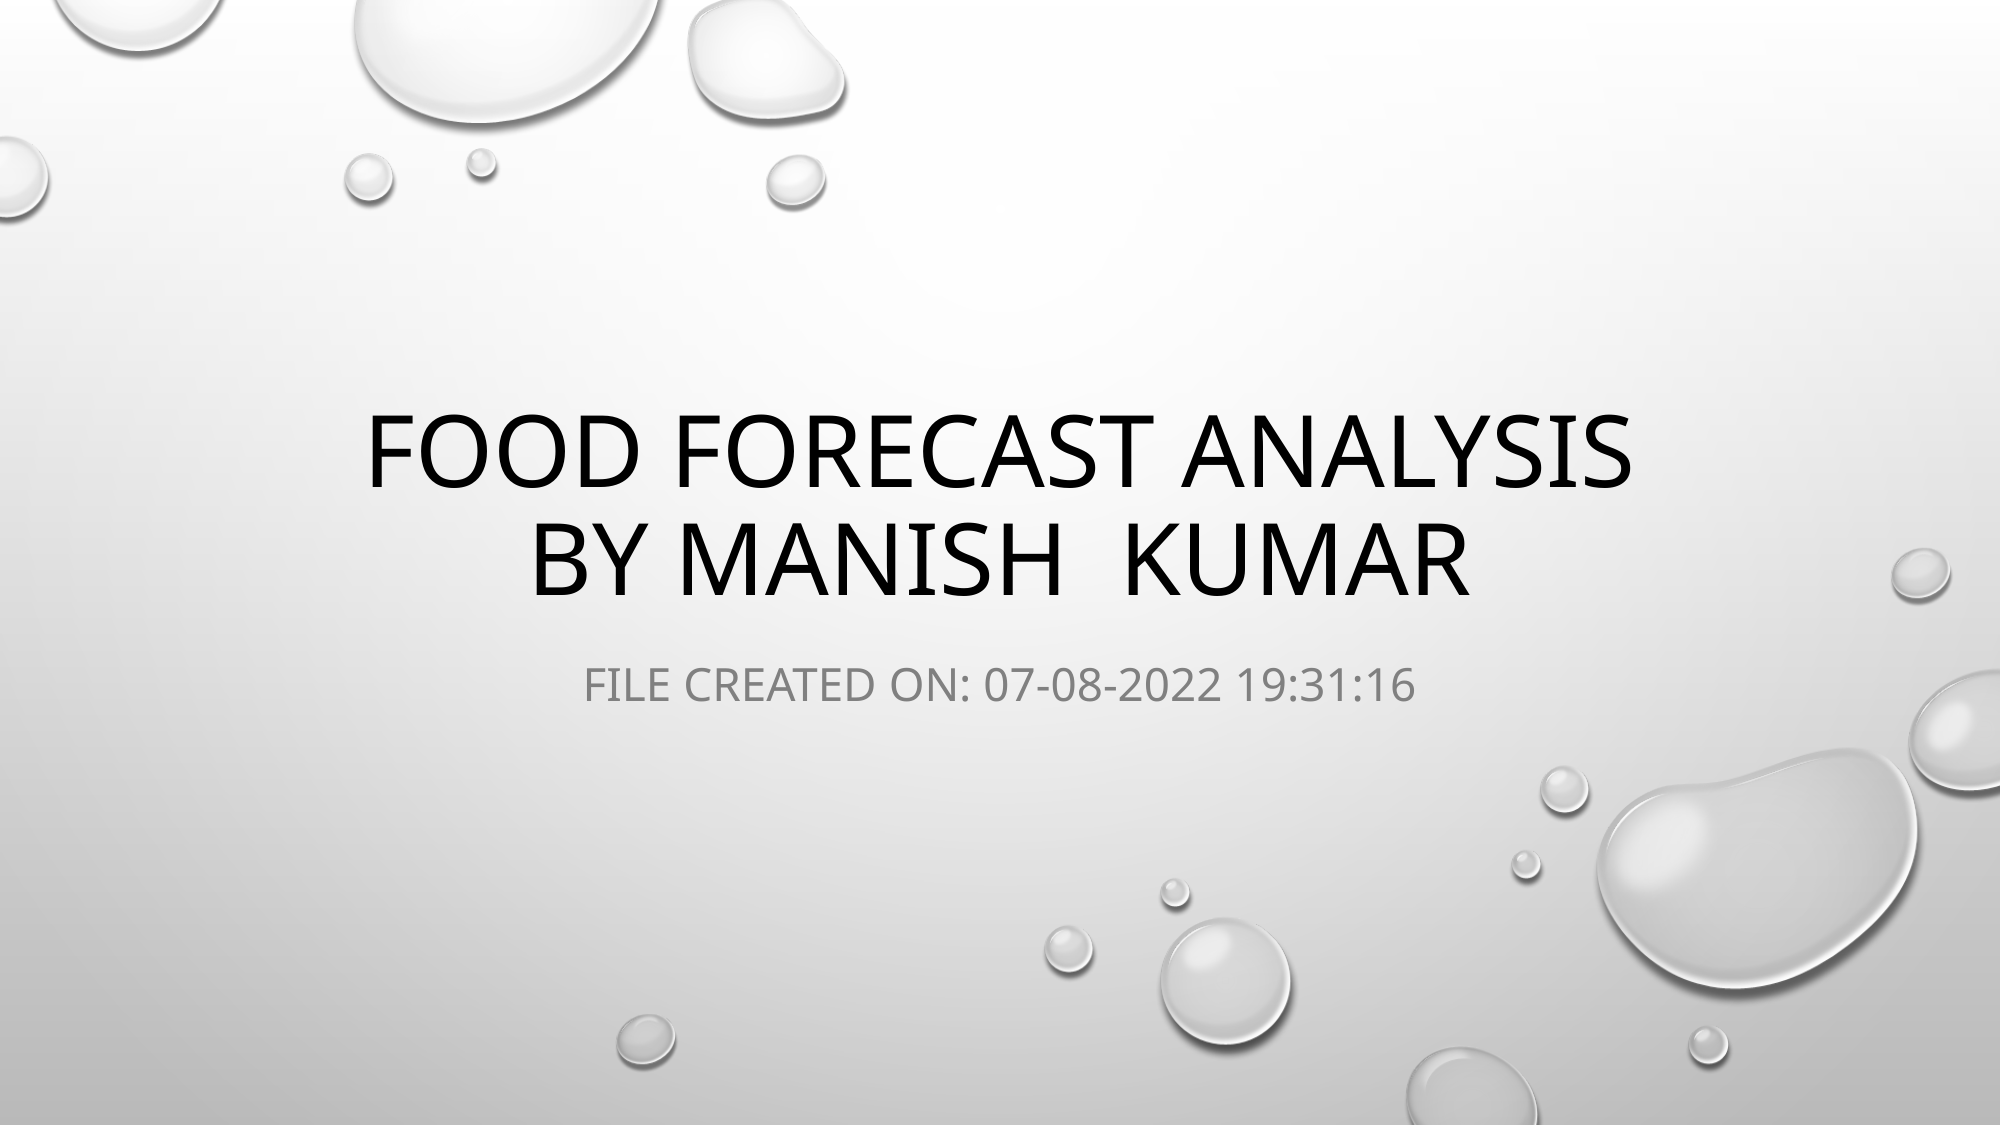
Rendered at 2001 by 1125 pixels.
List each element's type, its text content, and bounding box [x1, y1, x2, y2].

title Food Forecast Analysis By Manish Kumar [287, 213, 1713, 625]
picture [0, 0, 2000, 1125]
subtitle File created on: 07-08-2022 19:31:16 [287, 637, 1713, 863]
